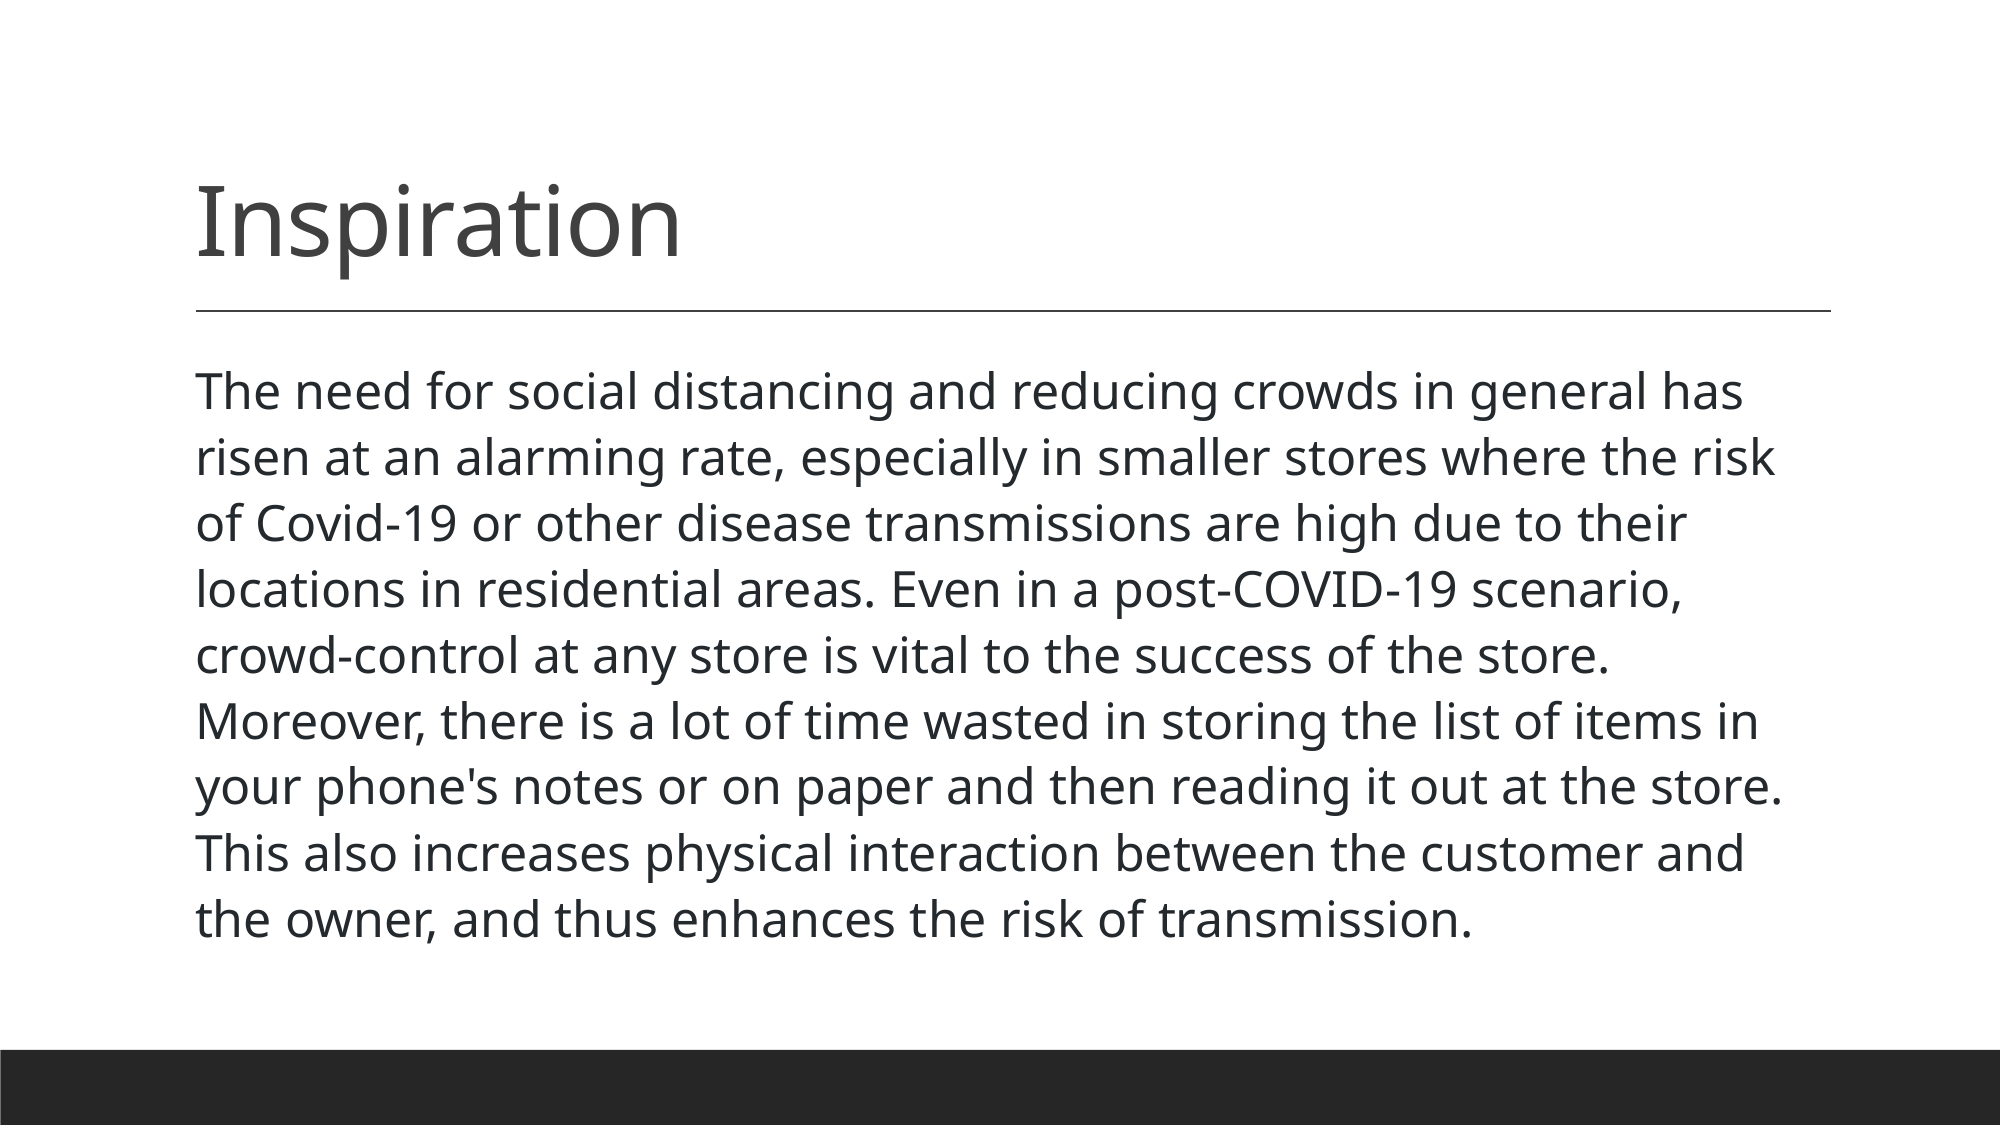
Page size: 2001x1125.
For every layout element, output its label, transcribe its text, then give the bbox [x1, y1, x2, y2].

list The need for social distancing and reducing crowds in general has risen at an alarming rate, especially in smaller stores where the risk of Covid-19 or other disease transmissions are high due to their locations in residential areas. Even in a post-COVID-19 scenario, crowd-control at any store is vital to the success of the store. Moreover, there is a lot of time wasted in storing the list of items in your phone's notes or on paper and then reading it out at the store. This also increases physical interaction between the customer and the owner, and thus enhances the risk of transmission. [180, 345, 1830, 963]
title Inspiration [180, 47, 1830, 285]
